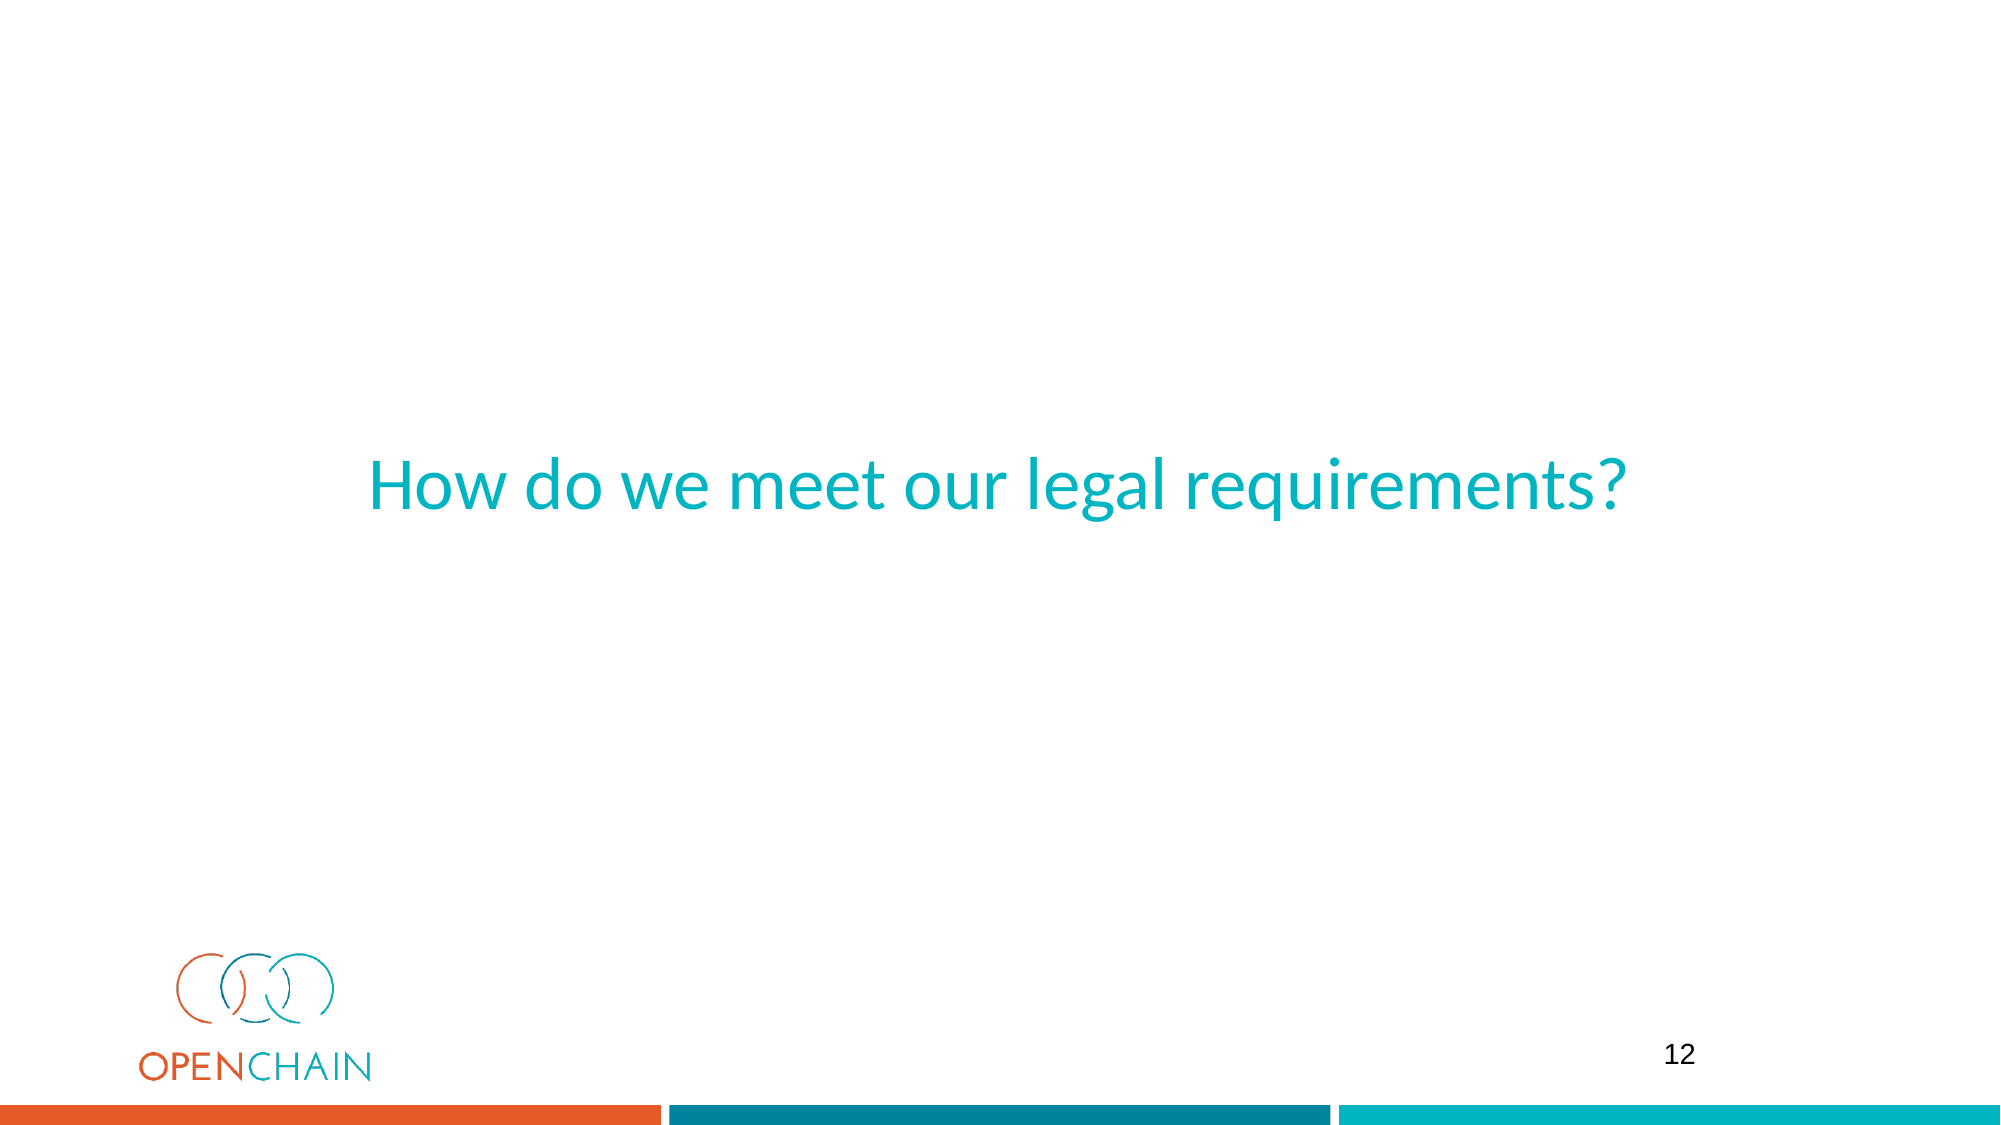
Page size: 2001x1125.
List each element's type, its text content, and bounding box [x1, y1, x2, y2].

slide_number 12 [1648, 1022, 1863, 1083]
picture [137, 951, 372, 1082]
title How do we meet our legal requirements? [137, 376, 1863, 594]
